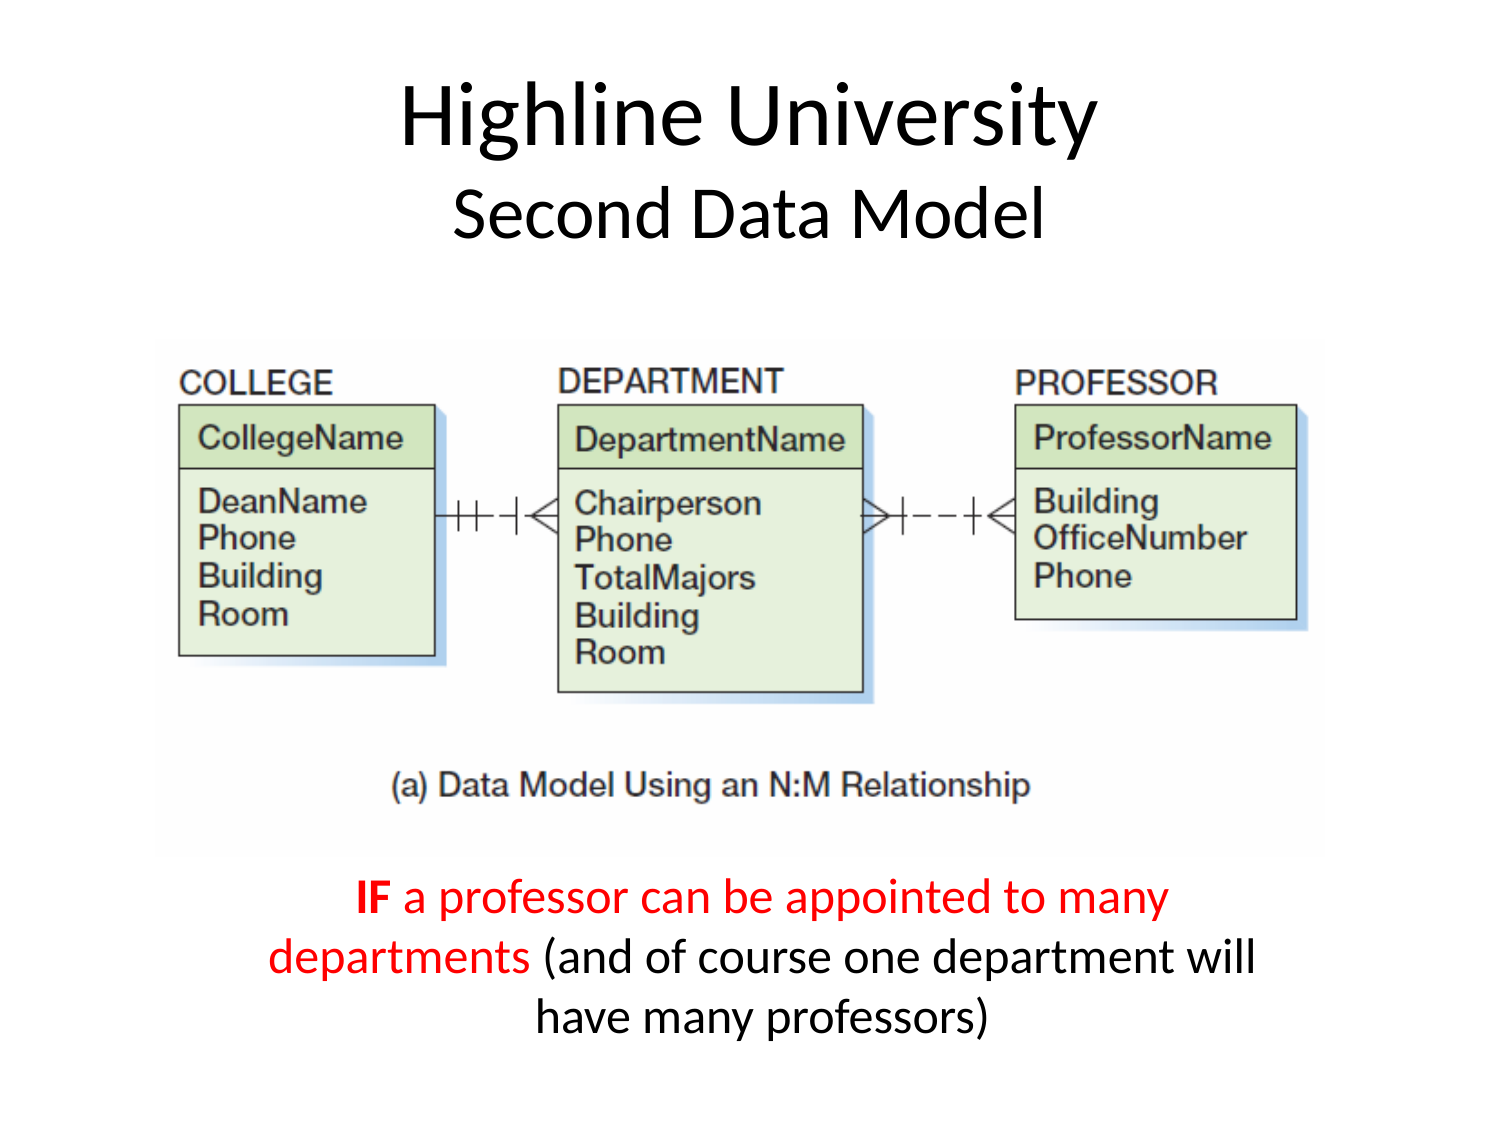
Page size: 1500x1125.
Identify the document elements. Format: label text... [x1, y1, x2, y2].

title Highline University Second Data Model [75, 45, 1425, 263]
picture [155, 339, 1326, 857]
text_box IF a professor can be appointed to many departments (and of course one department will have many professors) [225, 865, 1300, 1052]
